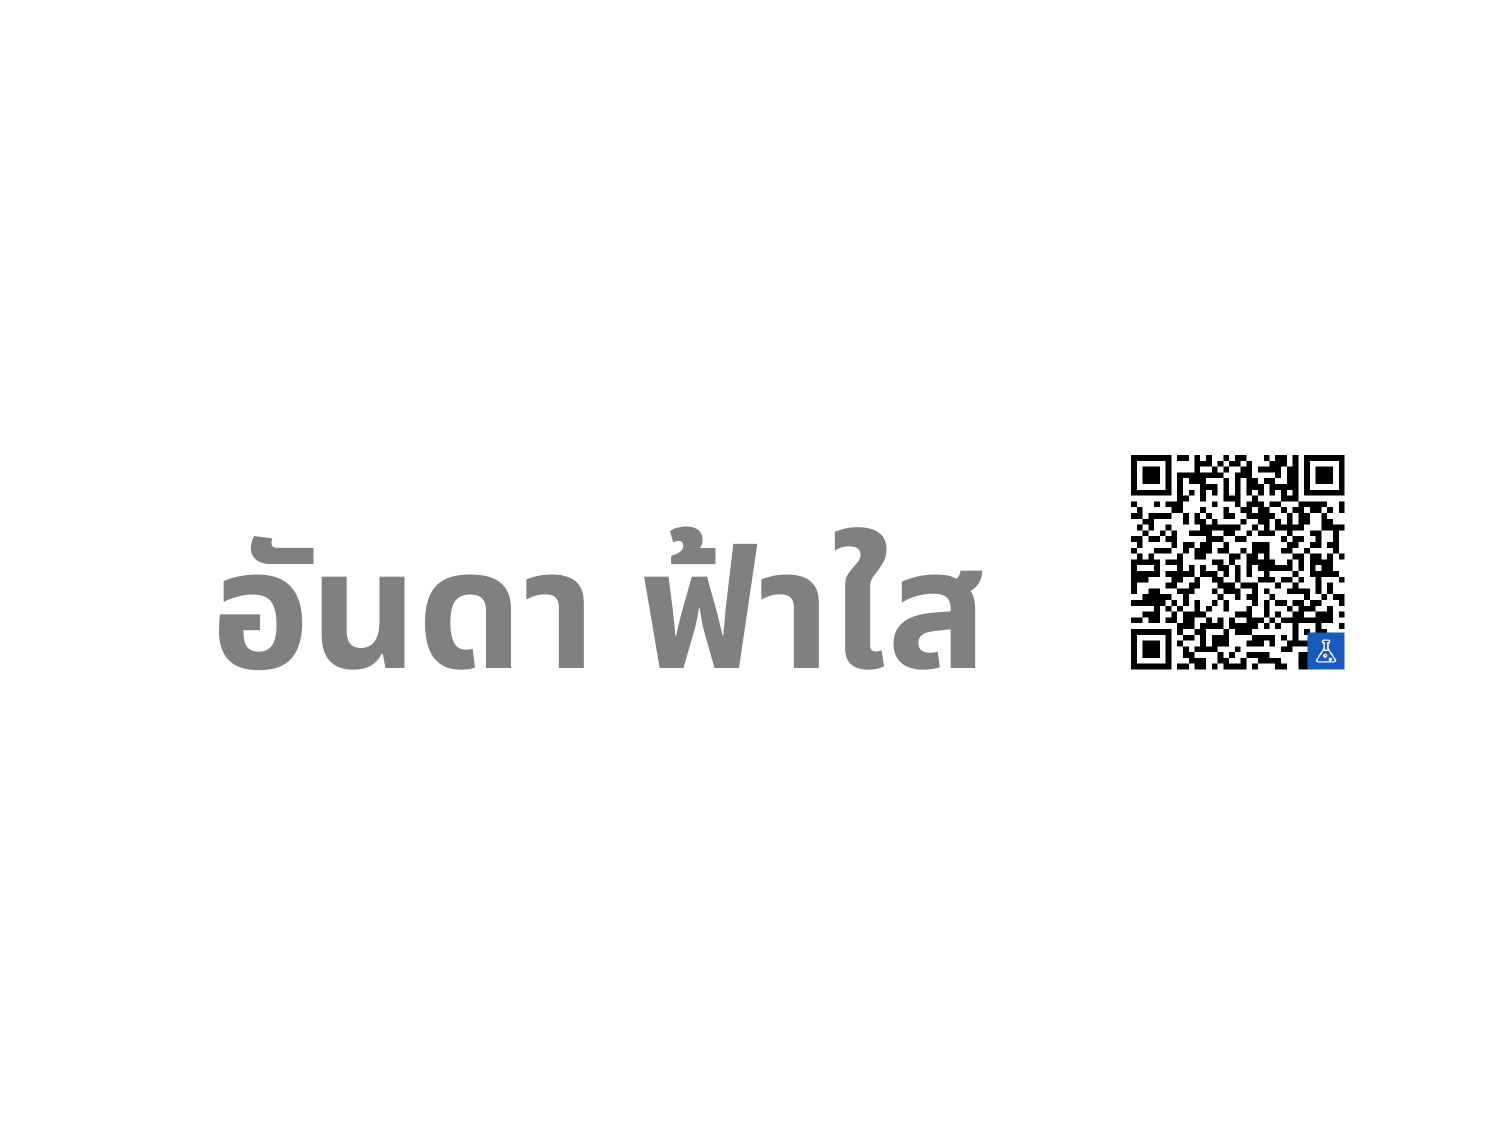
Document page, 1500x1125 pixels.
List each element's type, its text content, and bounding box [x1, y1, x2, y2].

text_box อันดา ฟ้าใส [196, 449, 1004, 710]
picture [1124, 449, 1351, 676]
